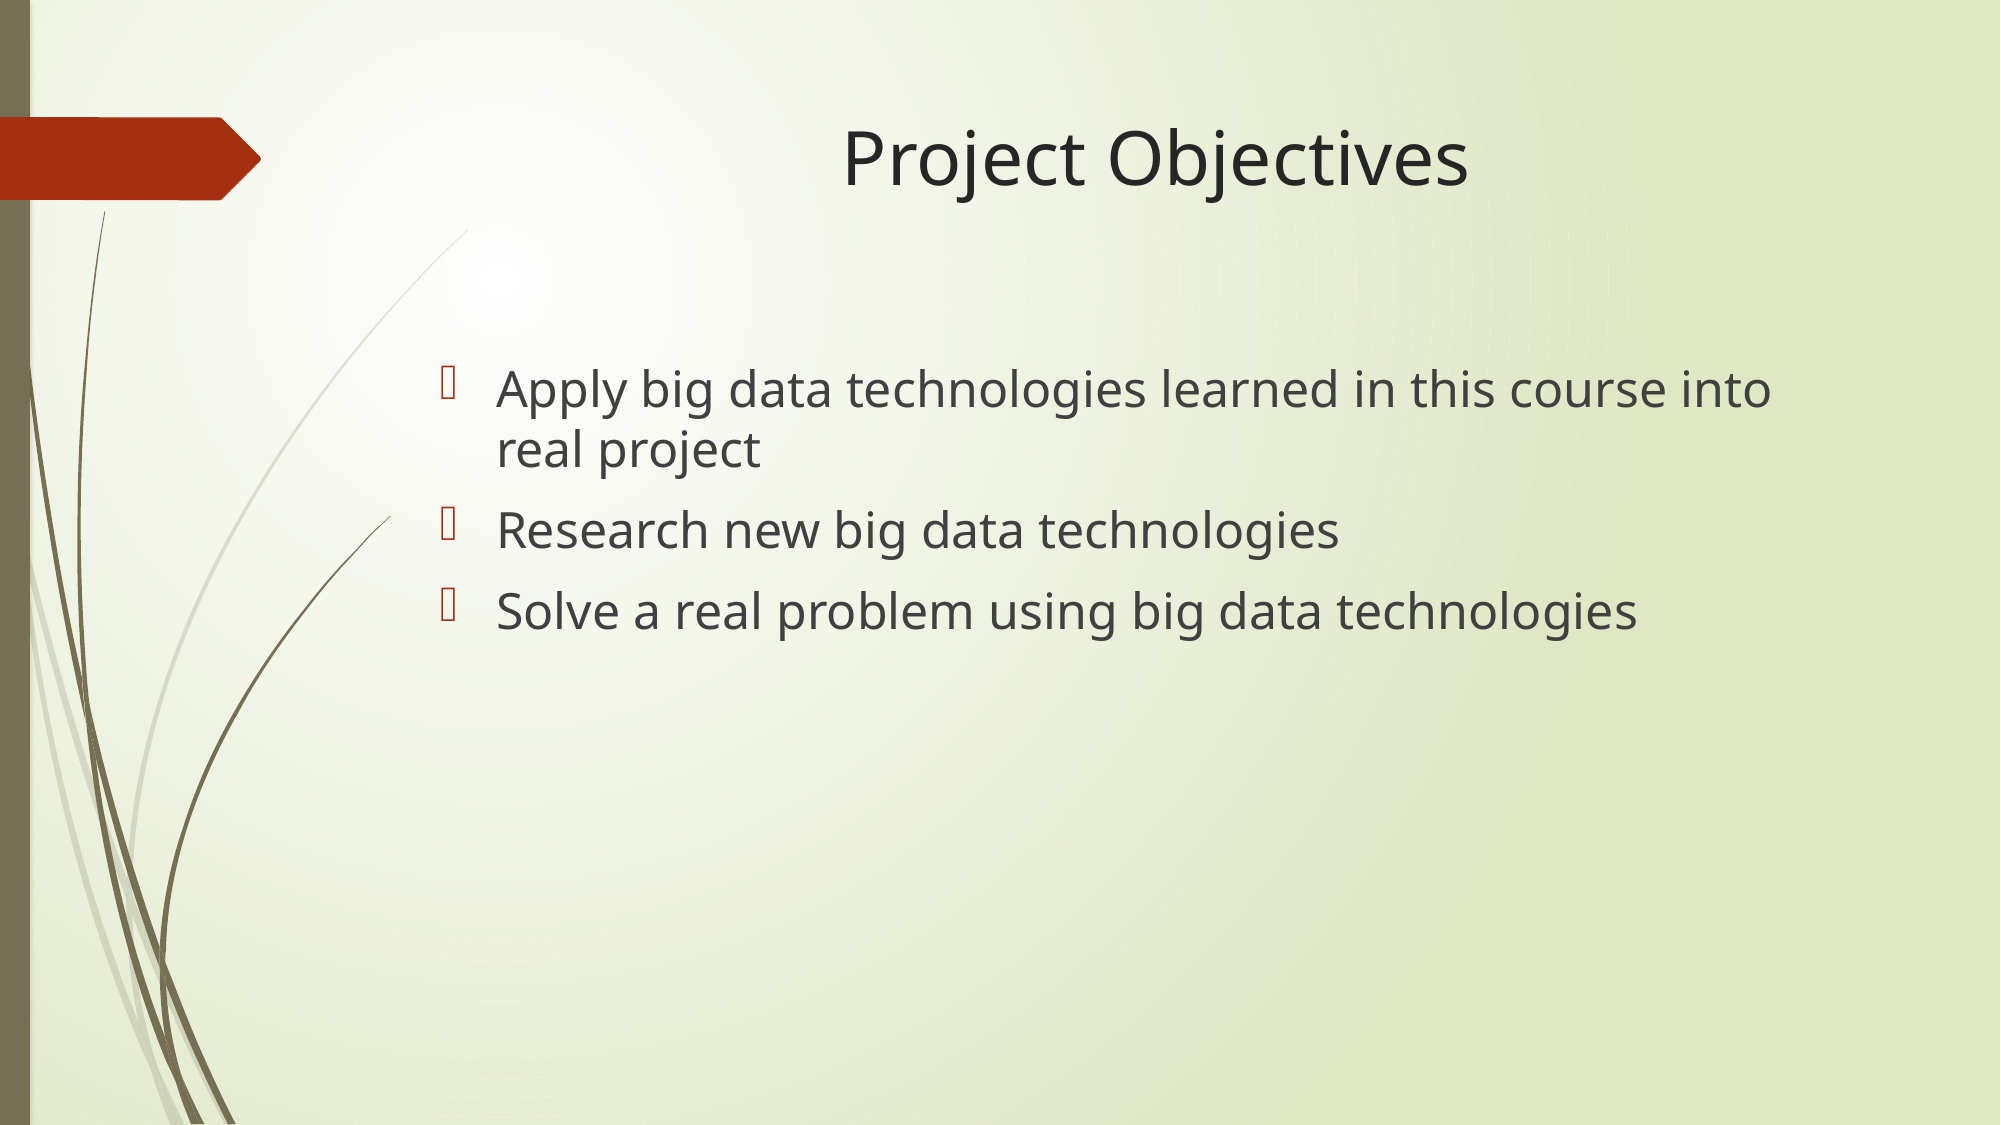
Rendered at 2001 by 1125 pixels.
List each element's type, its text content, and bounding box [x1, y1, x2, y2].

list Apply big data technologies learned in this course into real project Research new big data technologies Solve a real problem using big data technologies [424, 350, 1888, 970]
title Project Objectives [425, 102, 1888, 313]
